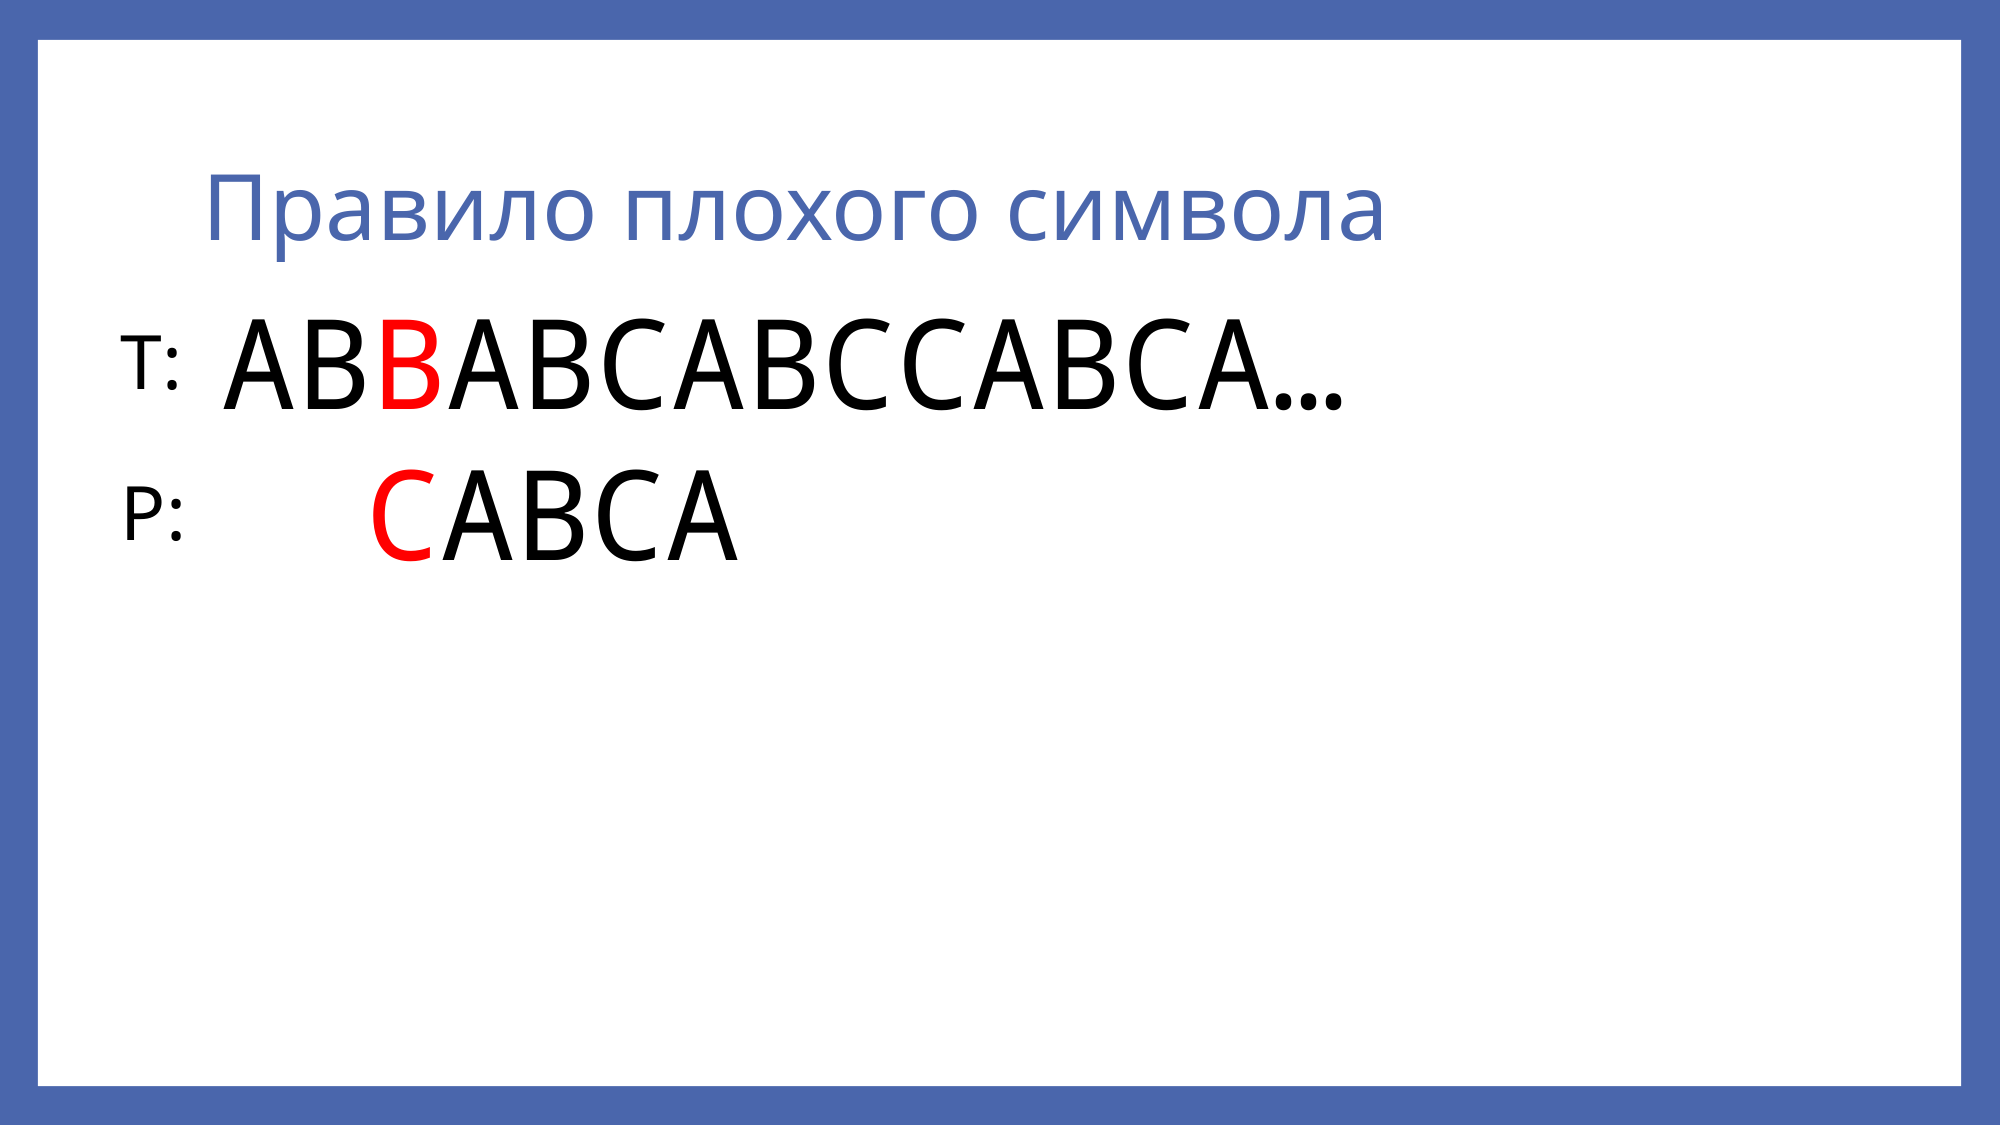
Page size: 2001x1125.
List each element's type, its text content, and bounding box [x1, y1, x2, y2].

text_box CABCA [350, 428, 1192, 593]
title Правило плохого символа [187, 99, 1808, 307]
text_box P: [105, 458, 207, 564]
text_box ABBABCABCCABCA… [206, 277, 2000, 442]
text_box T: [105, 307, 207, 413]
